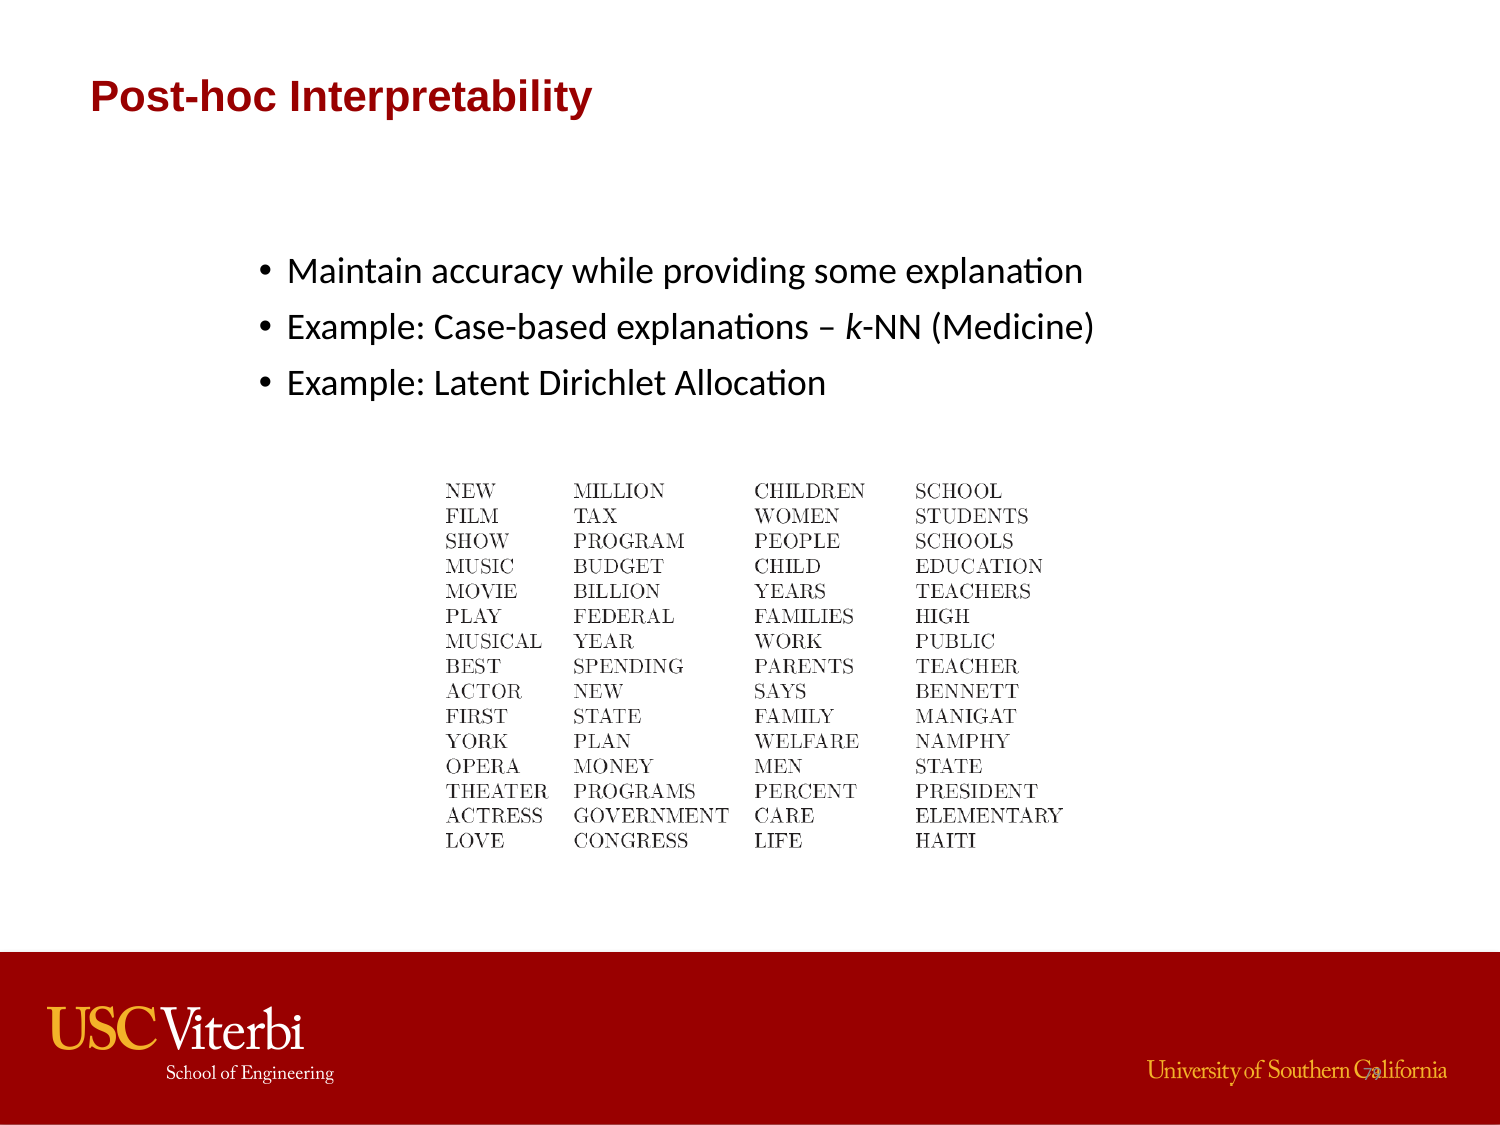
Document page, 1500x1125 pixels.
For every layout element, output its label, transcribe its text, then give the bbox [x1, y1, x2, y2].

picture [423, 421, 1088, 854]
slide_number 79 [1059, 1042, 1397, 1103]
title Post-hoc Interpretability [75, 45, 1425, 149]
picture [47, 1006, 334, 1084]
picture [1397, 1059, 1447, 1086]
list Maintain accuracy while providing some explanation Example: Case-based explanations – k-NN (Medicine) Example: Latent Dirichlet Allocation [243, 243, 1257, 816]
